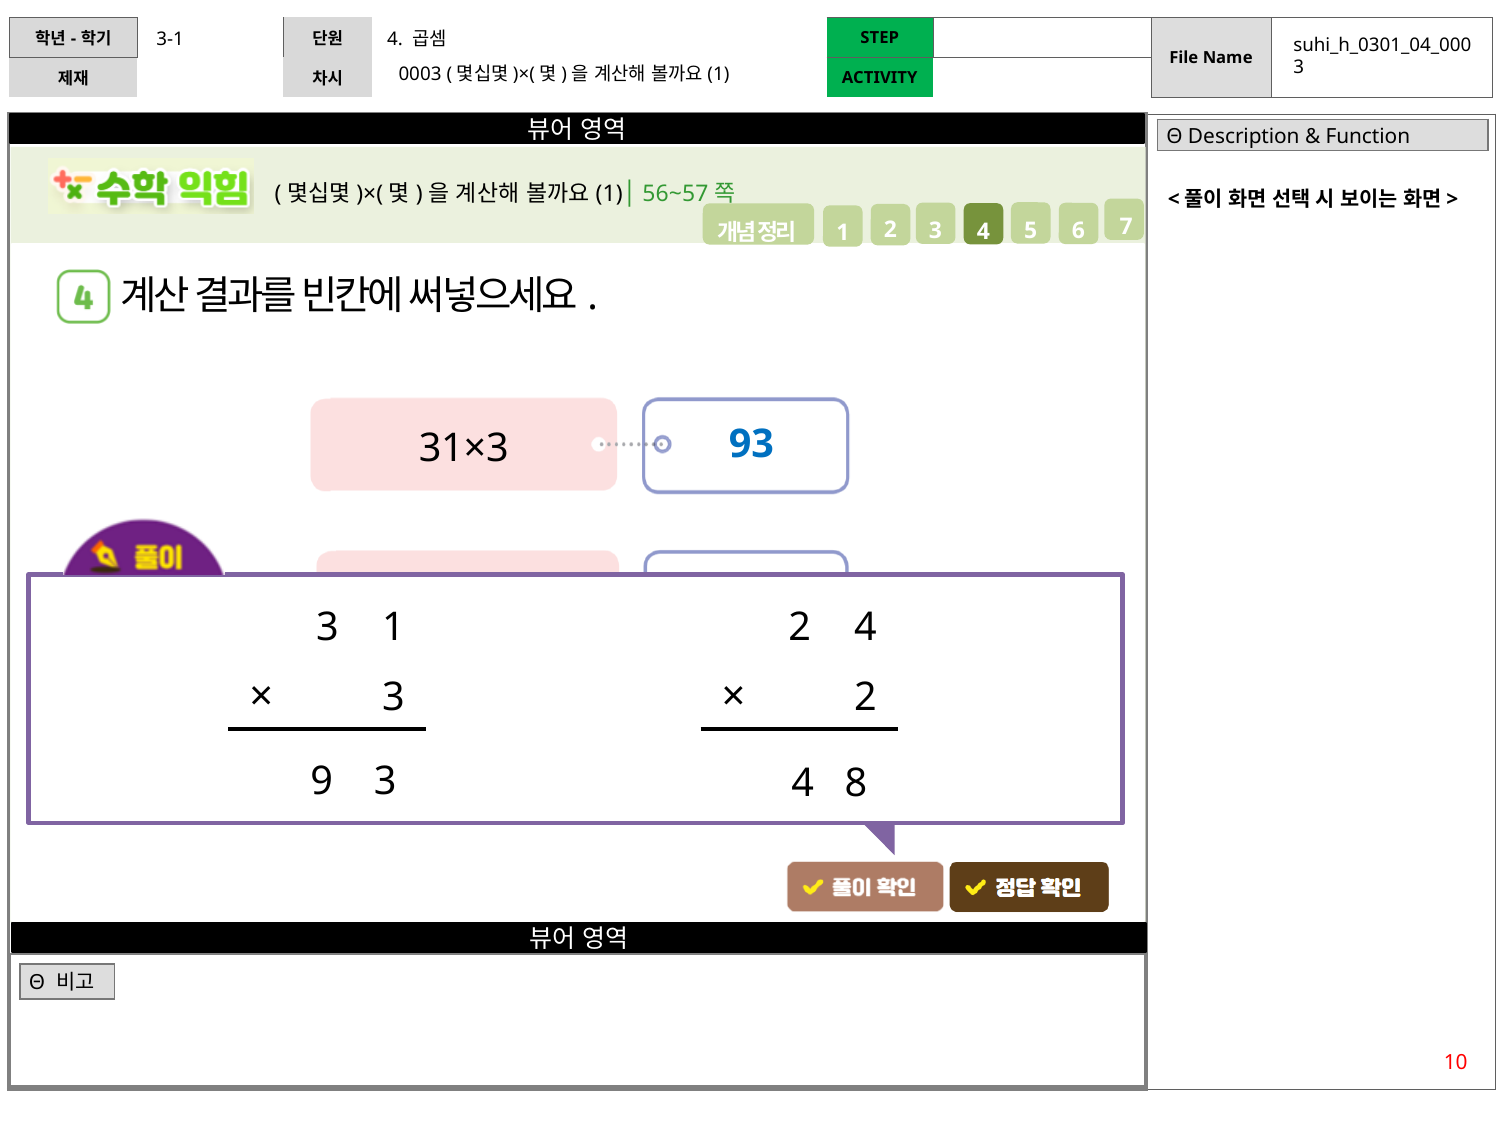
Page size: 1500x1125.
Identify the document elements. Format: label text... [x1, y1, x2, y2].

text_box 개념 정리 [702, 196, 823, 253]
text_box 3 [914, 194, 964, 251]
picture [51, 266, 114, 327]
text_box 7 [1104, 190, 1146, 247]
picture [948, 858, 1111, 913]
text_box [28, 511, 1123, 856]
picture [48, 158, 254, 214]
picture [784, 858, 944, 913]
text_box 2 [869, 193, 916, 250]
text_box <풀이 화면 선택 시 보이는 화면> [1153, 178, 1500, 244]
text_box 6 [1057, 194, 1099, 251]
text_box [0, 0, 1500, 75]
text_box 1 [823, 196, 869, 253]
picture [289, 367, 867, 510]
text_box 0003 (몇십몇)×(몇)을 계산해 볼까요(1) [383, 54, 798, 91]
text_box 4 [962, 195, 1010, 252]
text_box 계산 결과를 빈칸에 써넣으세요. [105, 263, 1109, 326]
text_box 5 [1009, 194, 1058, 250]
text_box suhi_h_0301_04_0003 [1278, 25, 1489, 91]
text_box 4. 곱셈 [372, 18, 514, 55]
text_box (몇십몇)×(몇)을 계산해 볼까요(1)│ 56~57쪽 [259, 171, 808, 214]
table_header Θ Description & Function [1158, 120, 1487, 150]
